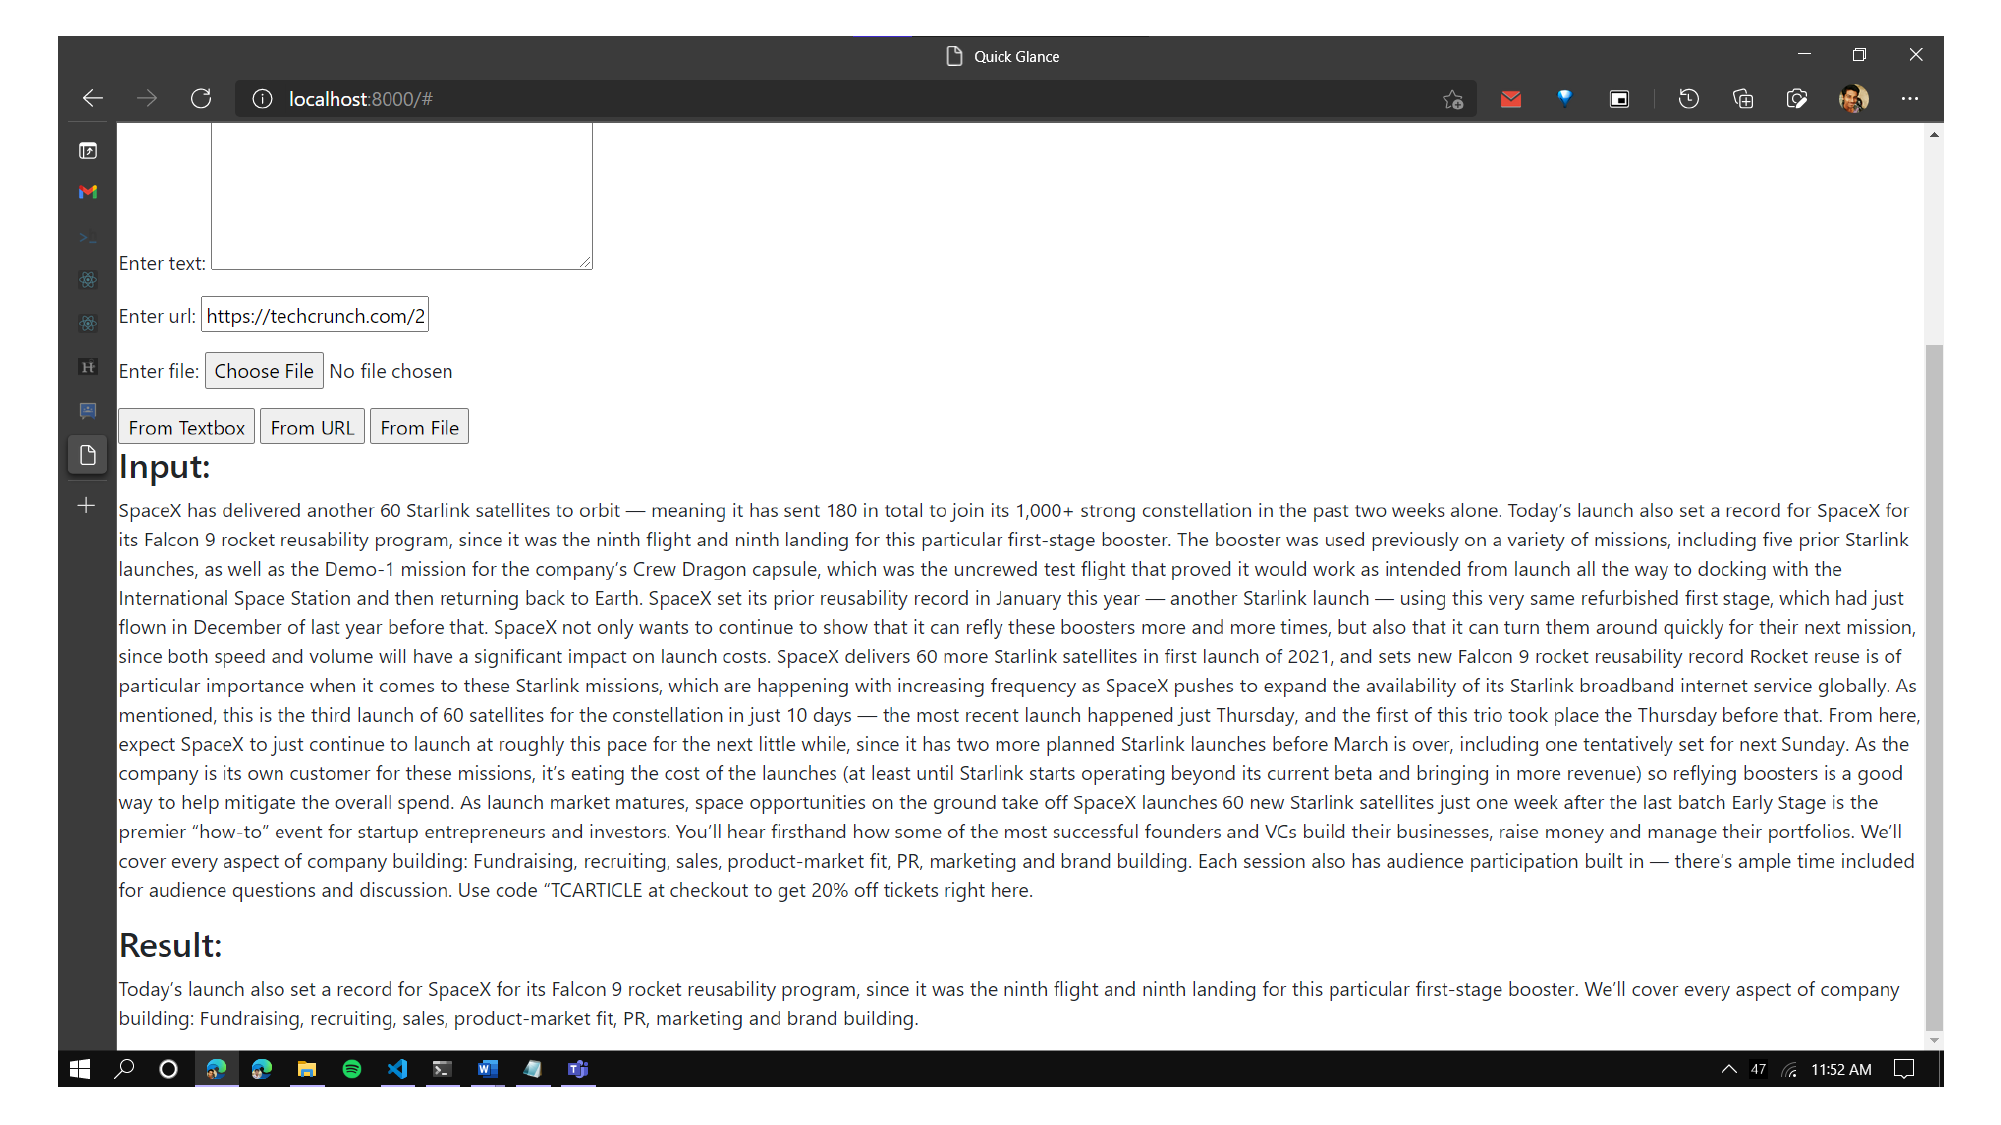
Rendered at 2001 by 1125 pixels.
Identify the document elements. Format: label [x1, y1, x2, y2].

picture [58, 36, 1944, 1087]
